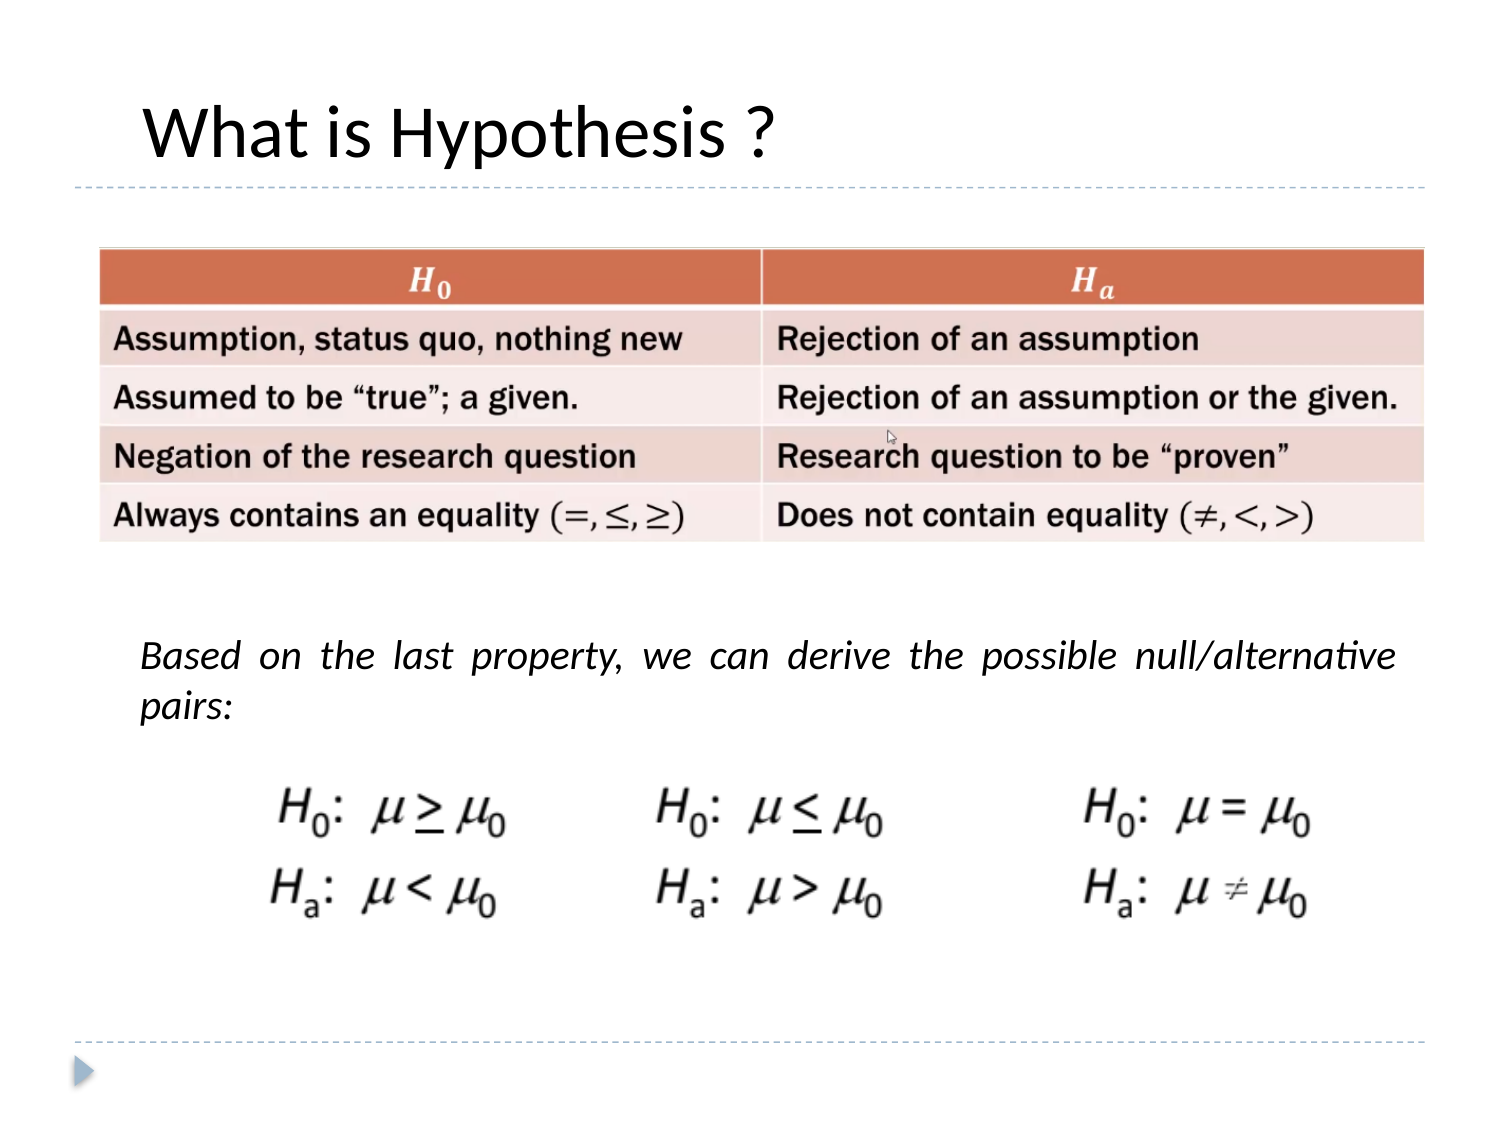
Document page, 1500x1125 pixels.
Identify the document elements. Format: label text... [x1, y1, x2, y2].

picture [249, 762, 1344, 950]
picture [99, 247, 1426, 542]
text_box What is Hypothesis ? [127, 74, 794, 180]
text_box Based on the last property, we can derive the possible null/alternative pairs: [124, 620, 1413, 735]
